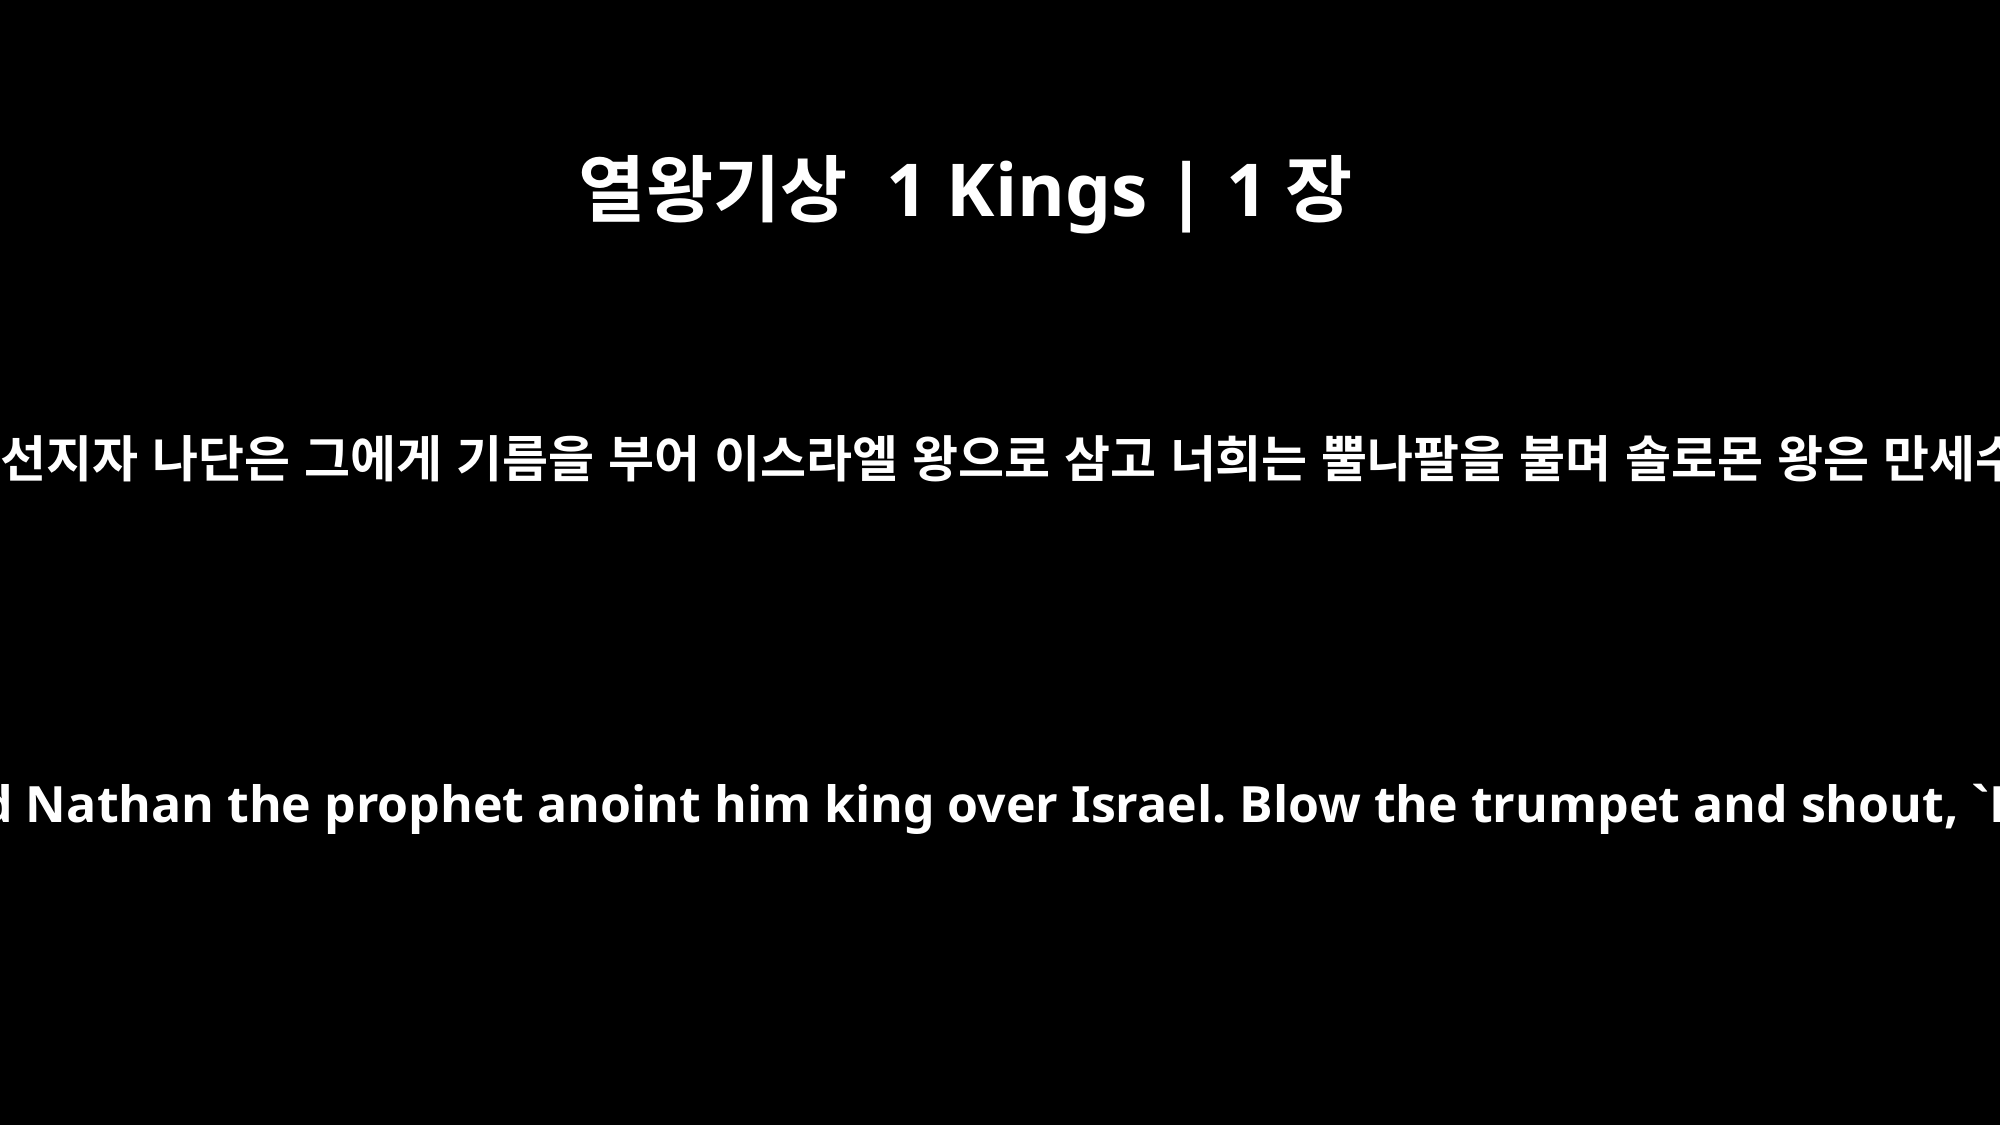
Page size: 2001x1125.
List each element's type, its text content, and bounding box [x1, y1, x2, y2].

text_box 열왕기상 1 Kings | 1장 [564, 136, 1368, 239]
text_box There have Zadok the priest and Nathan the prophet anoint him king over Israel. Blow the trumpet and shout, `Long live King Solomon!' [0, 764, 2000, 840]
text_box 34 거기서 제사장 사독과 선지자 나단은 그에게 기름을 부어 이스라엘 왕으로 삼고 너희는 뿔나팔을 불며 솔로몬 왕은 만세수를 하옵소서 하고 [0, 359, 2000, 495]
